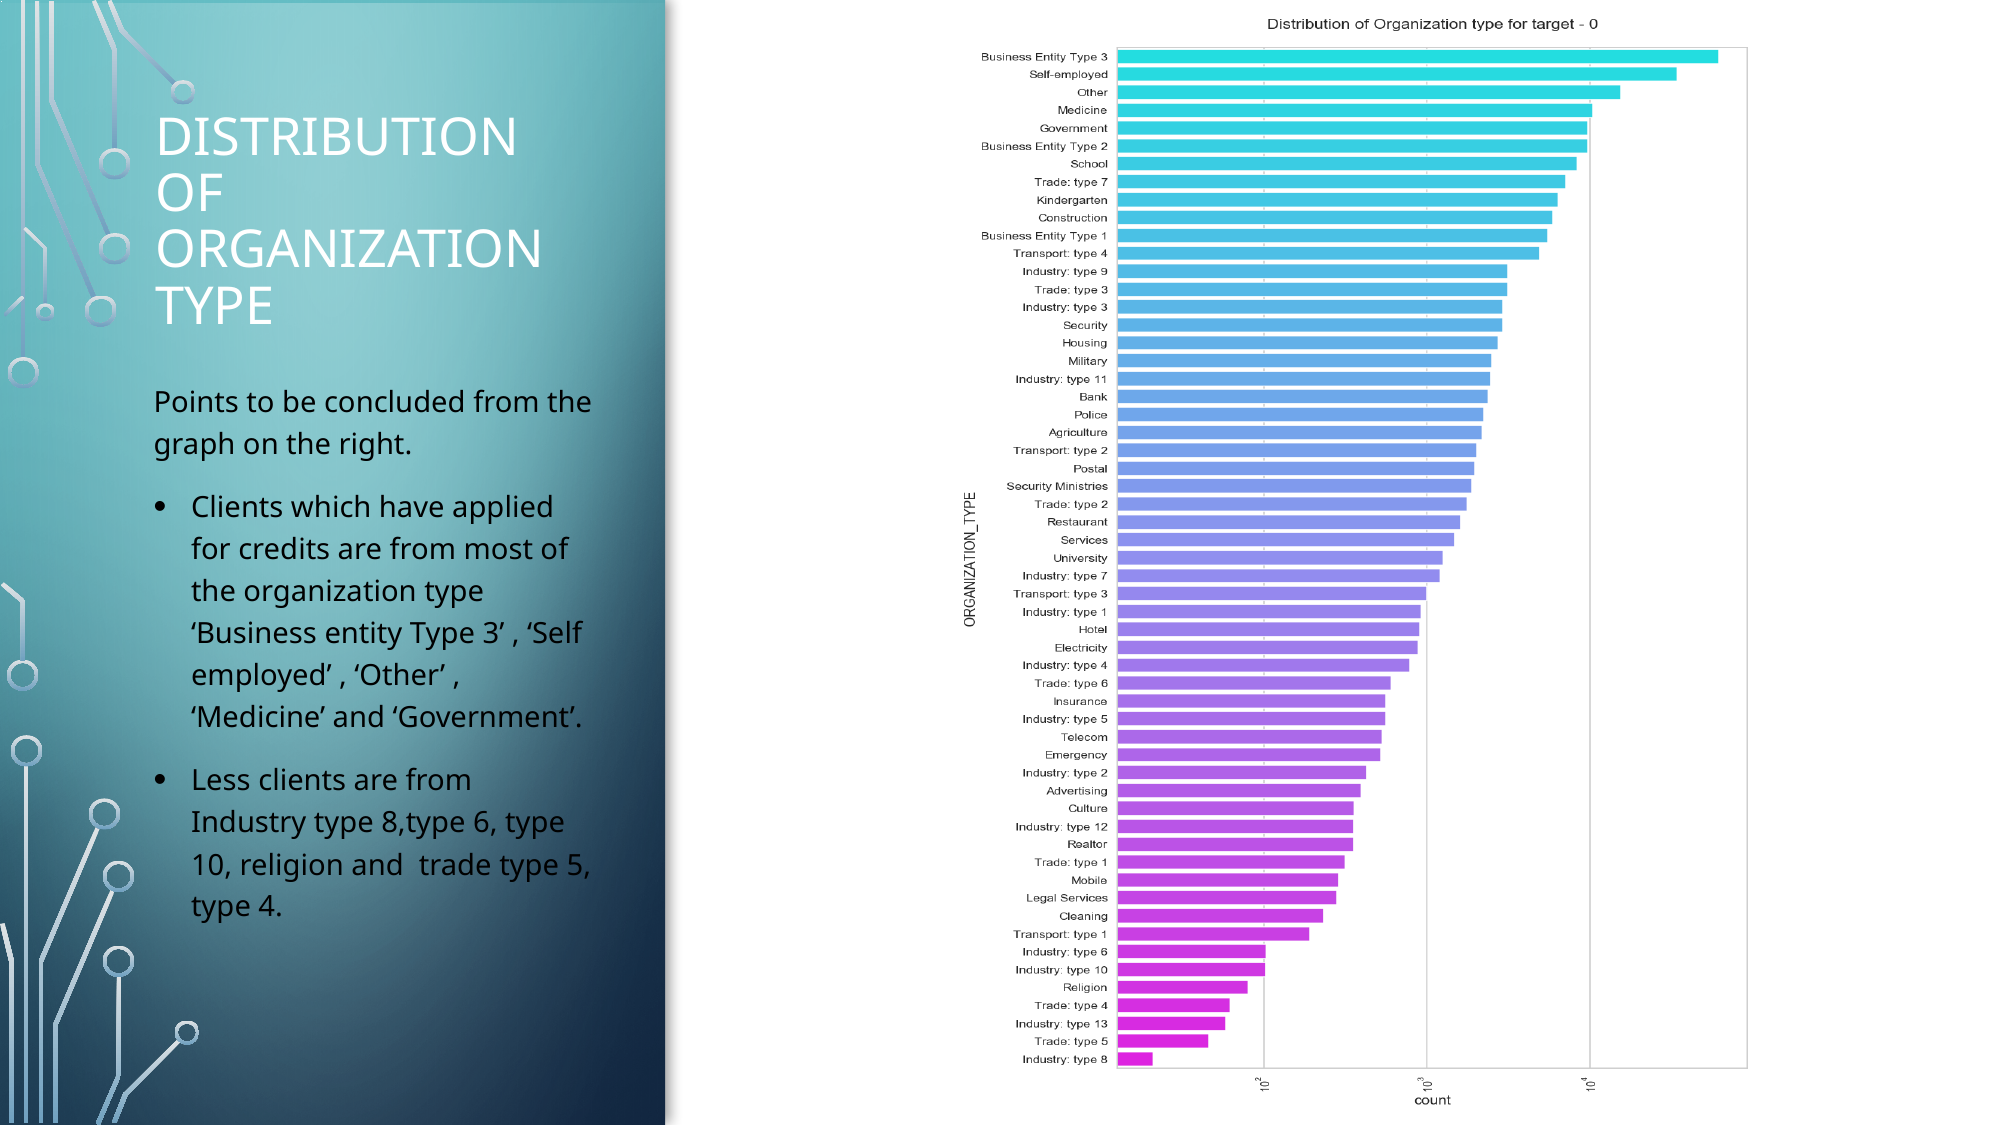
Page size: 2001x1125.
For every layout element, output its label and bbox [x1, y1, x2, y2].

picture [201, 0, 667, 1125]
text_box [678, 0, 2000, 1125]
picture [958, 13, 1759, 1112]
text_box [0, 0, 201, 1125]
